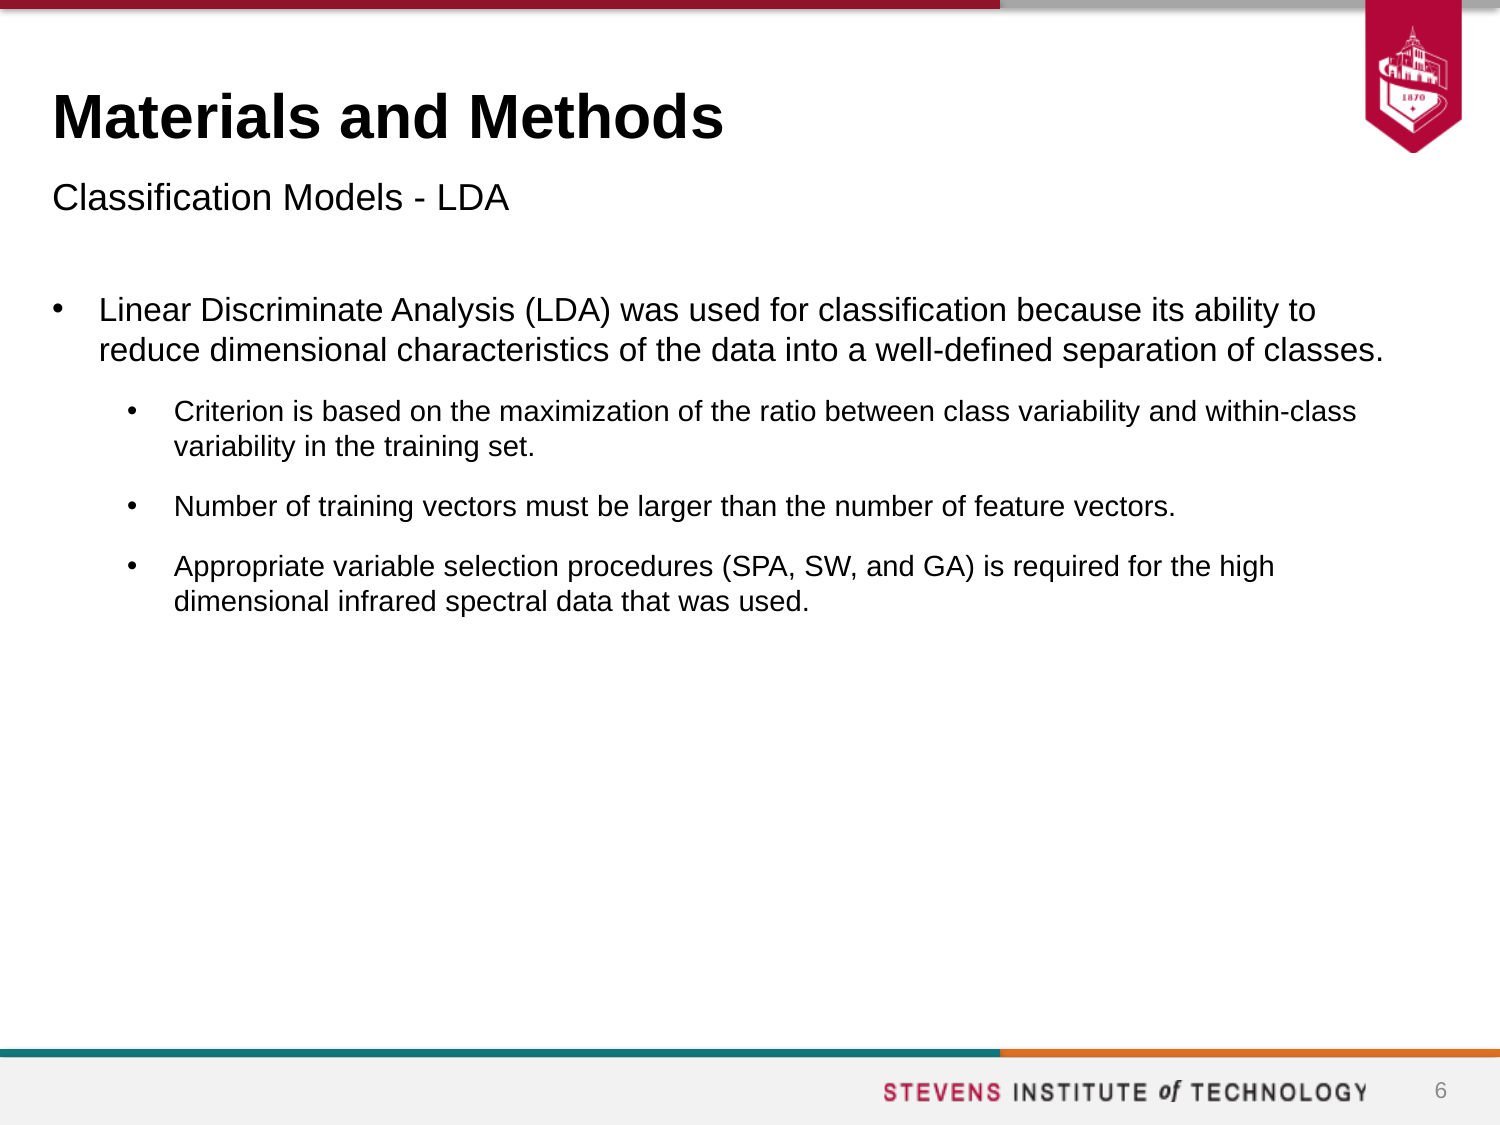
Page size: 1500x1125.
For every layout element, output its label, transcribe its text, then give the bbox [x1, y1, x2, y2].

title Materials and Methods [37, 68, 1236, 157]
list Classification Models - LDA [37, 165, 1463, 232]
slide_number 6 [1401, 1059, 1481, 1120]
list Linear Discriminate Analysis (LDA) was used for classification because its ability to reduce dimensional characteristics of the data into a well-defined separation of classes. Criterion is based on the maximization of the ratio between class variability and within-class variability in the training set. Number of training vectors must be larger than the number of feature vectors. Appropriate variable selection procedures (SPA, SW, and GA) is required for the high dimensional infrared spectral data that was used. [37, 280, 1402, 1000]
